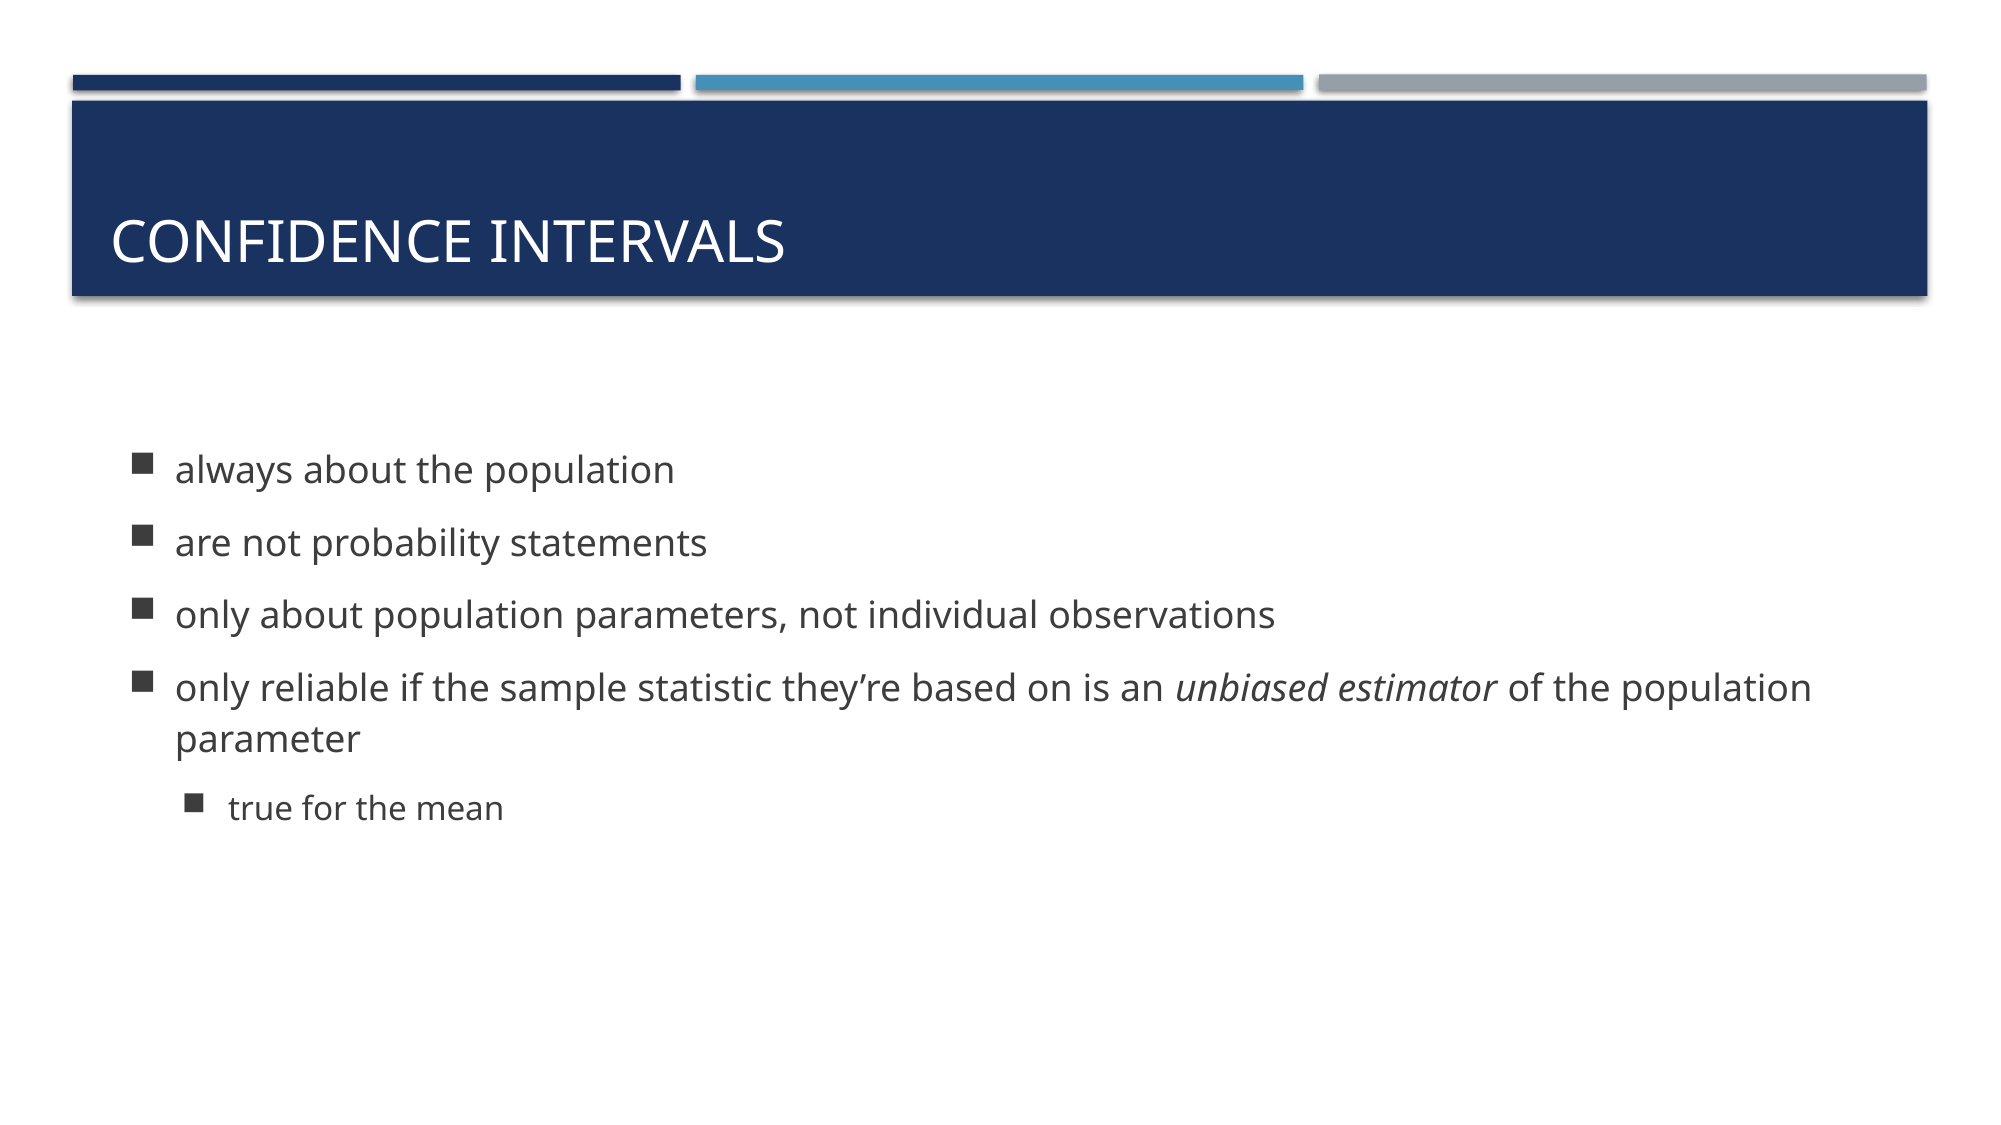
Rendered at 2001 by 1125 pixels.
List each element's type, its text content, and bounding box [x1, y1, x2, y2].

title Confidence intervals [95, 115, 1905, 282]
list always about the population are not probability statements only about population parameters, not individual observations only reliable if the sample statistic they’re based on is an unbiased estimator of the population parameter true for the mean [95, 357, 1905, 962]
